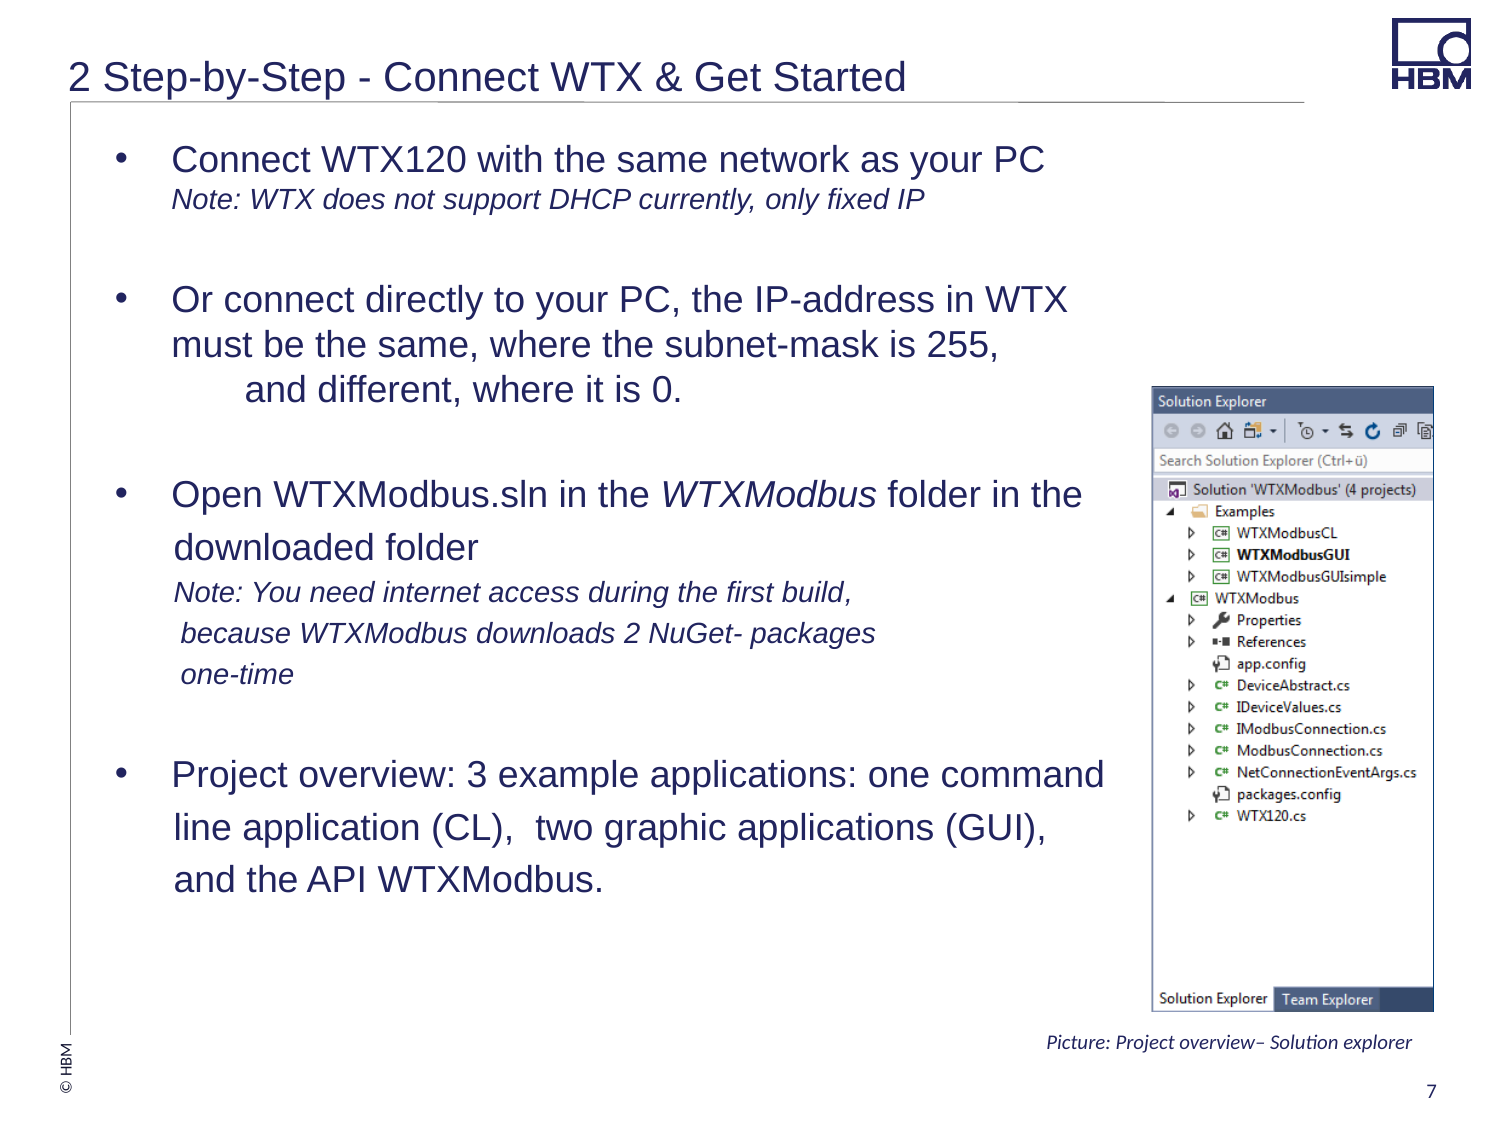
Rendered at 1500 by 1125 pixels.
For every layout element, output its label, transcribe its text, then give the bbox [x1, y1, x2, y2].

title 2 Step-by-Step - Connect WTX & Get Started [53, 42, 1306, 100]
slide_number 7 [1411, 1070, 1483, 1107]
picture [1392, 18, 1471, 89]
list Connect WTX120 with the same network as your PC Note: WTX does not support DHCP currently, only fixed IP Or connect directly to your PC, the IP-address in WTX must be the same, where the subnet-mask is 255, and different, where it is 0. Open WTXModbus.sln in the WTXModbus folder in the downloaded folder Note: You need internet access during the first build, because WTXModbus downloads 2 NuGet- packages one-time Project overview: 3 example applications: one command line application (CL), two graphic applications (GUI), and the API WTXModbus. [100, 127, 1328, 1038]
text_box Picture: Project overview– Solution explorer [1031, 1021, 1434, 1062]
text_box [1151, 385, 1434, 1012]
